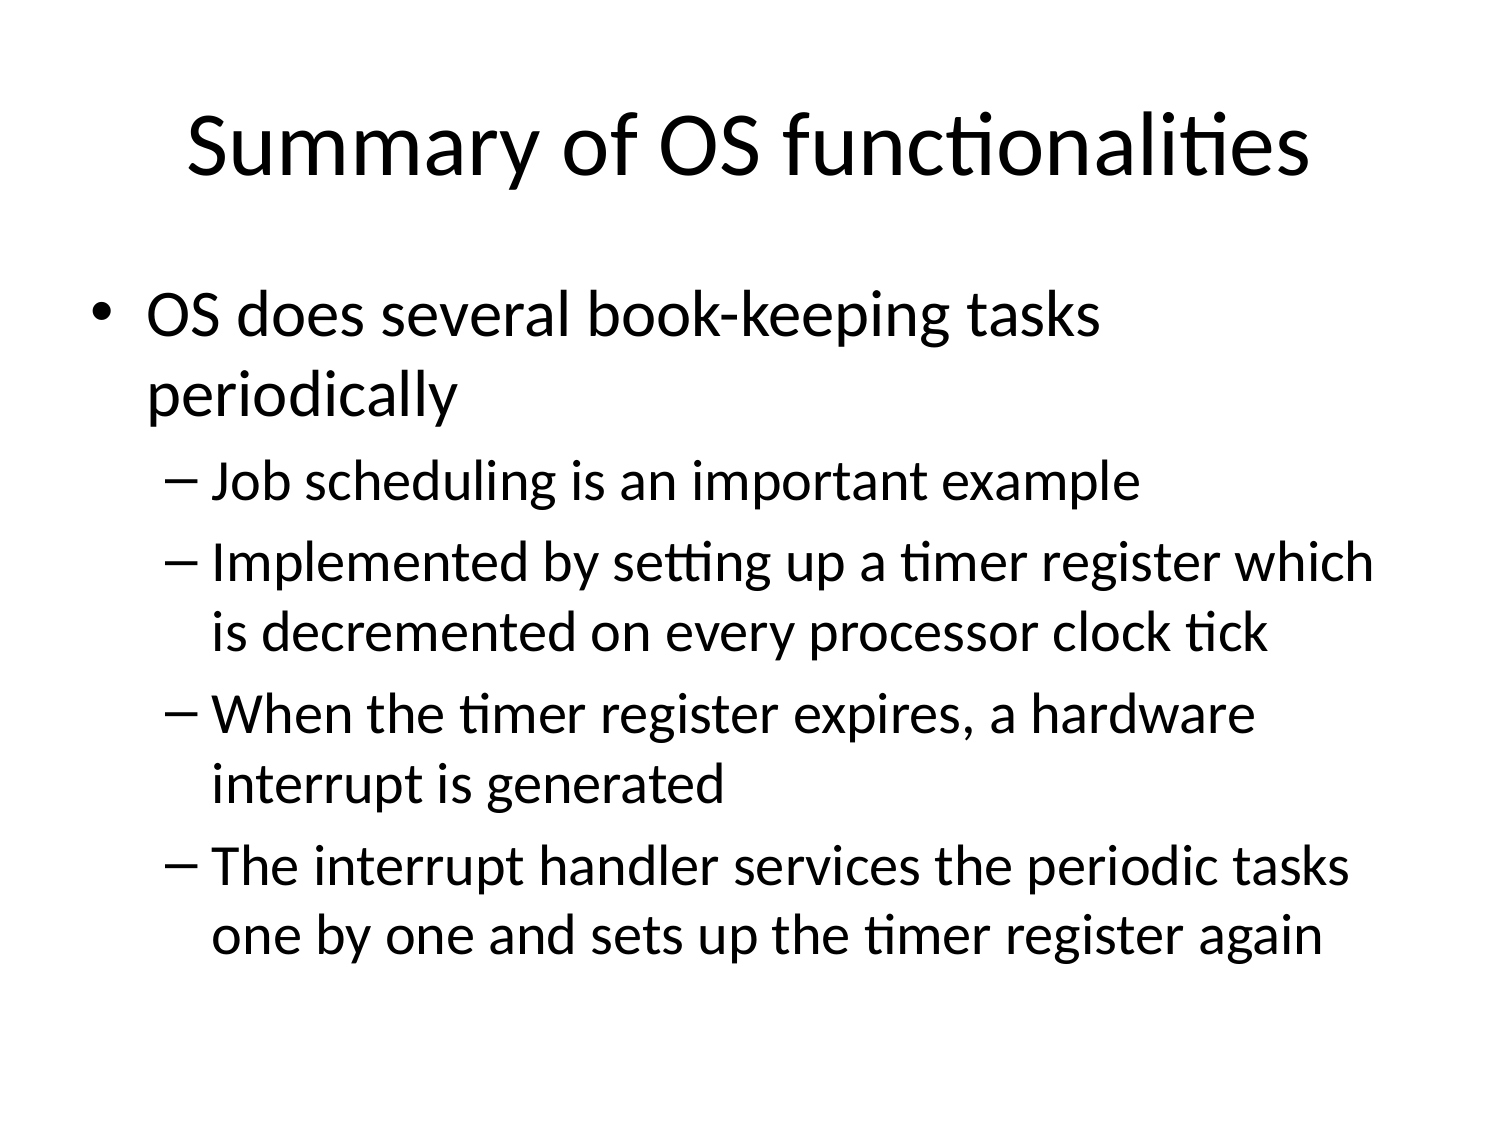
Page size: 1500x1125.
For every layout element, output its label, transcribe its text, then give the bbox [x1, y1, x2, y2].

list OS does several book-keeping tasks periodically Job scheduling is an important example Implemented by setting up a timer register which is decremented on every processor clock tick When the timer register expires, a hardware interrupt is generated The interrupt handler services the periodic tasks one by one and sets up the timer register again [75, 262, 1425, 1005]
title Summary of OS functionalities [75, 45, 1425, 233]
